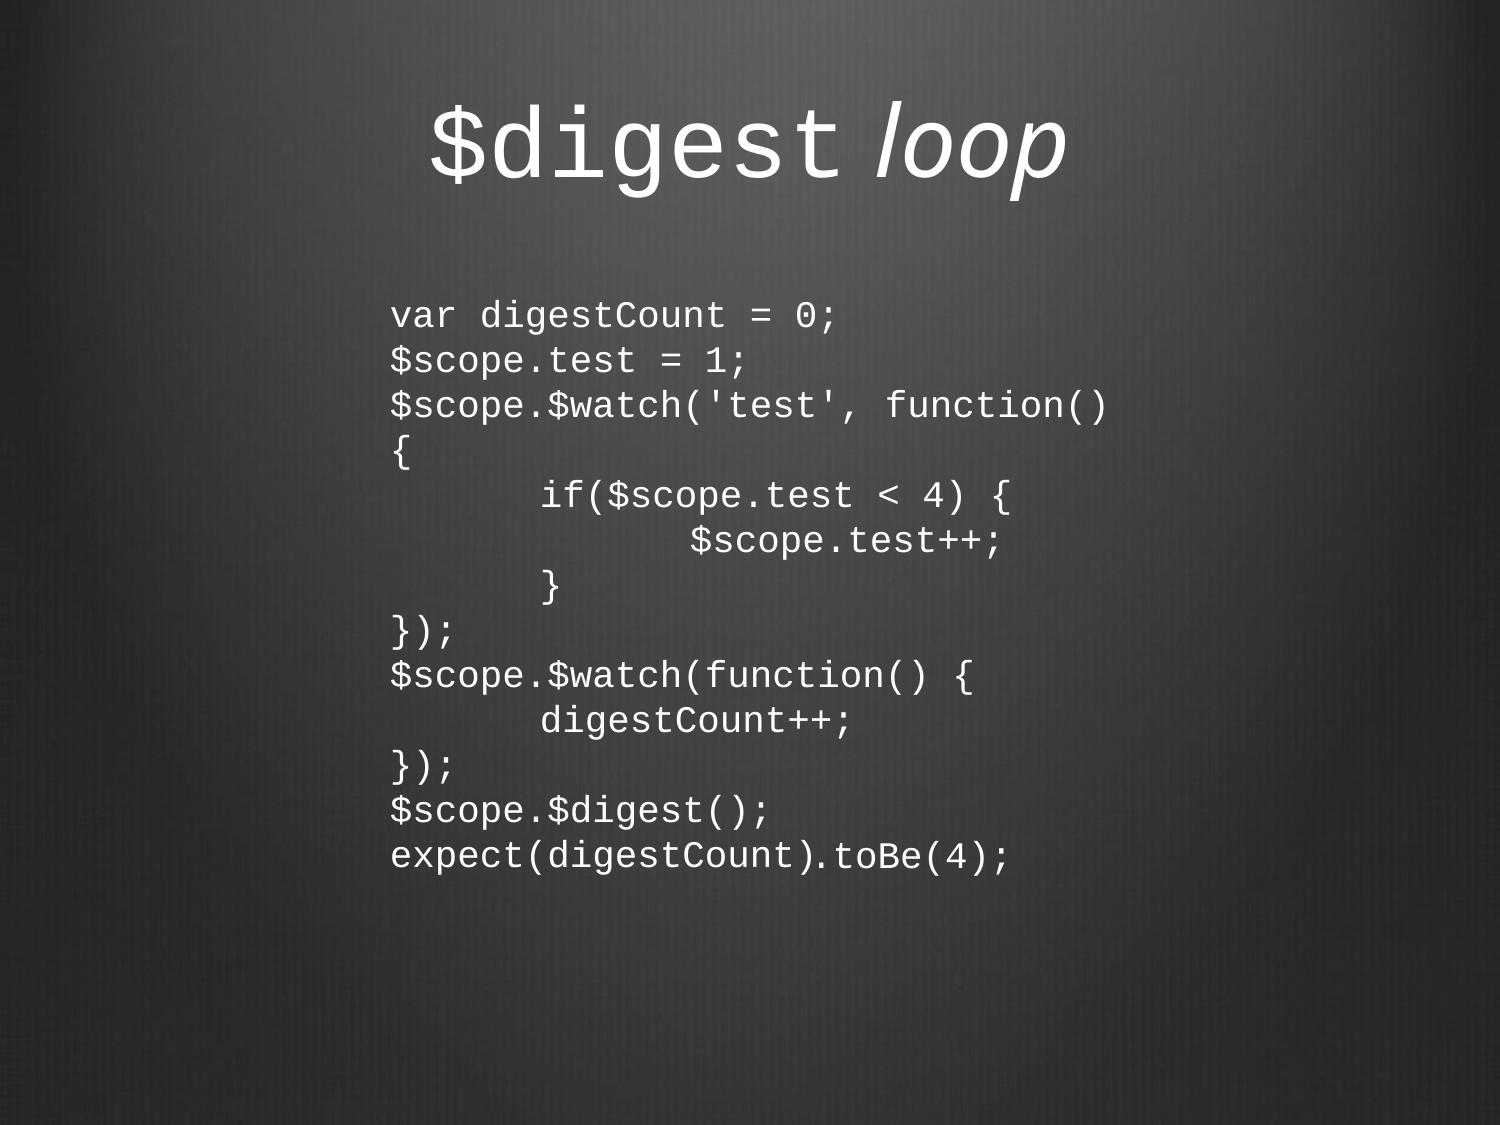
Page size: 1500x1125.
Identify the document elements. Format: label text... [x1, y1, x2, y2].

title $digest loop [112, 19, 1388, 255]
text_box .toBe(4); [795, 823, 1028, 883]
text_box var digestCount = 0; $scope.test = 1; $scope.$watch('test', function() { if($scope.test < 4) { $scope.test++; } }); $scope.$watch(function() { digestCount++; }); $scope.$digest(); expect(digestCount) [374, 282, 1125, 882]
